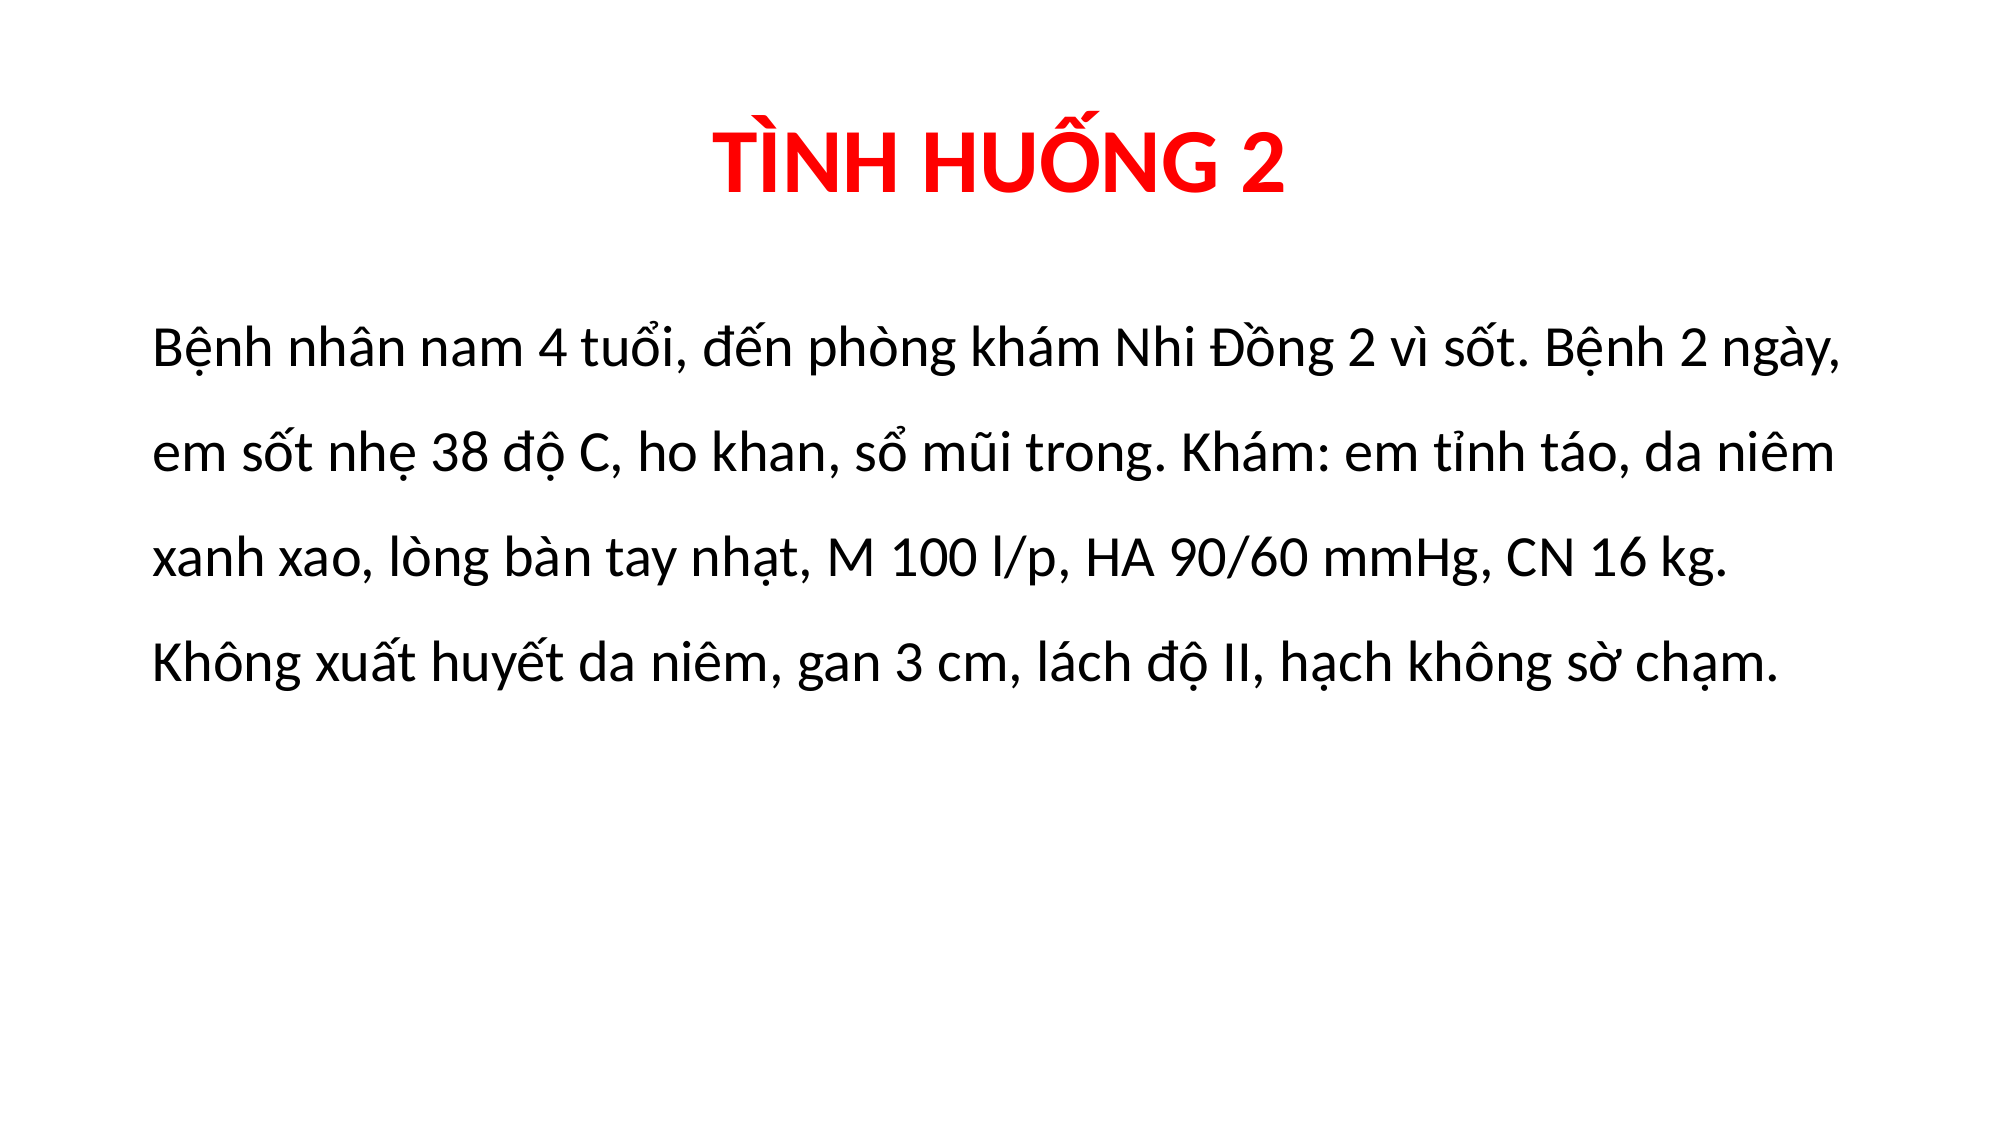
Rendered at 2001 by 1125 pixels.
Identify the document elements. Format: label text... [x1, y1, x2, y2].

list Bệnh nhân nam 4 tuổi, đến phòng khám Nhi Đồng 2 vì sốt. Bệnh 2 ngày, em sốt nhẹ 38 độ C, ho khan, sổ mũi trong. Khám: em tỉnh táo, da niêm xanh xao, lòng bàn tay nhạt, M 100 l/p, HA 90/60 mmHg, CN 16 kg. Không xuất huyết da niêm, gan 3 cm, lách độ II, hạch không sờ chạm. [137, 266, 1863, 1014]
title TÌNH HUỐNG 2 [137, 59, 1863, 266]
